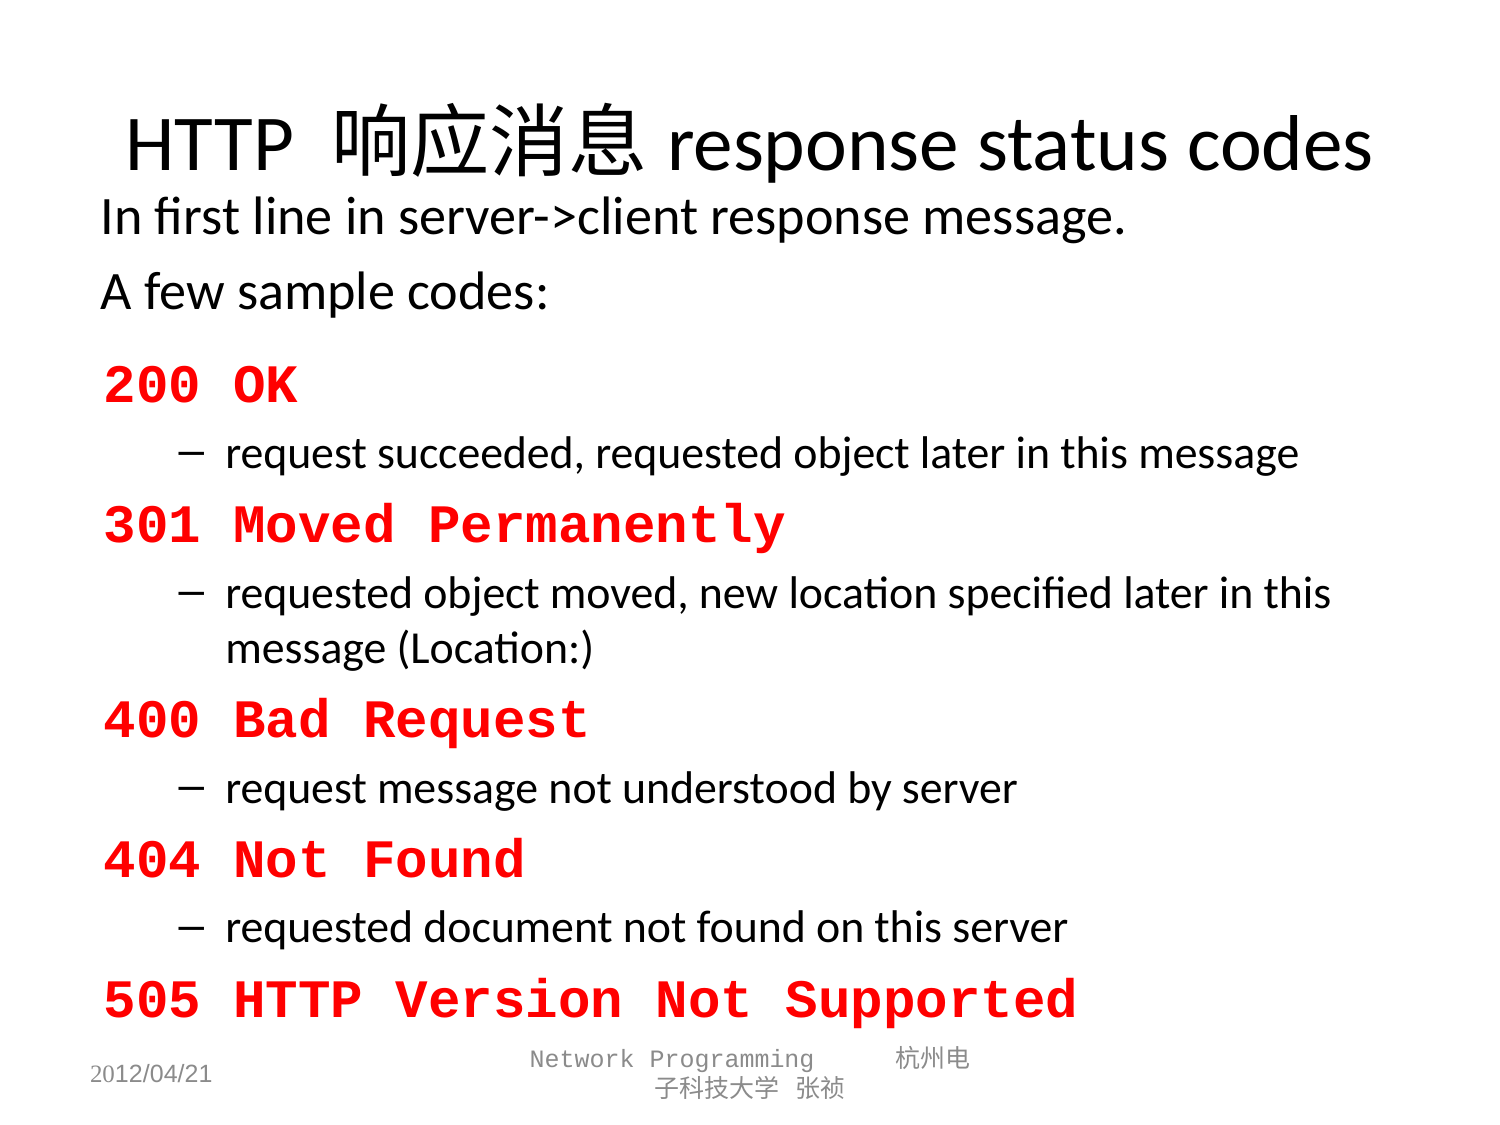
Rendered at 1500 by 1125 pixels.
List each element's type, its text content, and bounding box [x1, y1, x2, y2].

text_box In first line in server->client response message. A few sample codes: [85, 172, 1347, 258]
title HTTP 响应消息response status codes [75, 45, 1425, 233]
list 200 OK request succeeded, requested object later in this message 301 Moved Permanently requested object moved, new location specified later in this message (Location:) 400 Bad Request request message not understood by server 404 Not Found requested document not found on this server 505 HTTP Version Not Supported [88, 340, 1447, 1059]
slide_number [75, 1042, 425, 1103]
footer Network Programming 杭州电子科技大学 张祯 [512, 1042, 988, 1103]
